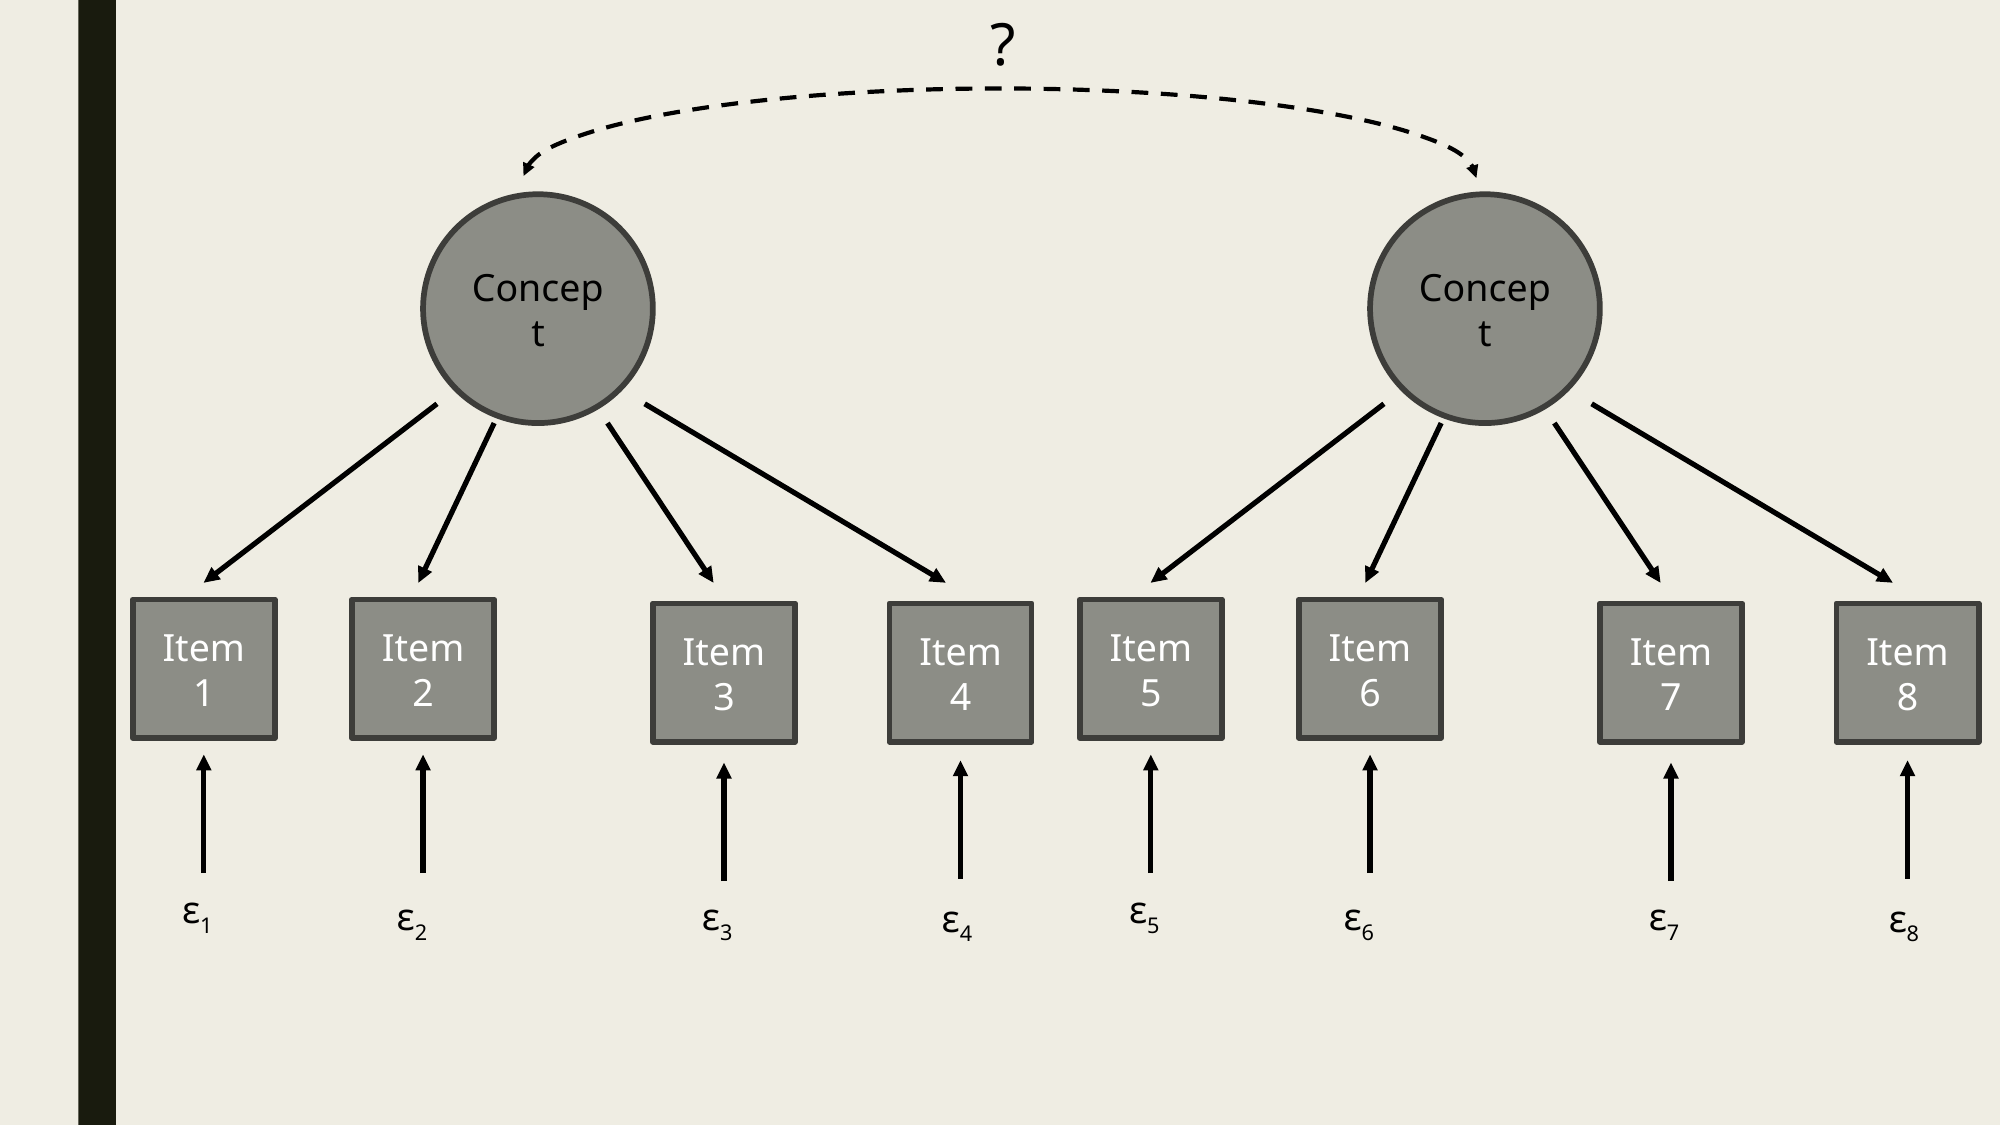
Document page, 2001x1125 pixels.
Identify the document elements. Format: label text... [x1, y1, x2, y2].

text_box [523, 87, 1479, 178]
text_box Item 5 [1077, 597, 1225, 741]
text_box ε4 [926, 887, 1000, 954]
text_box Item 4 [887, 601, 1034, 745]
text_box Item 3 [650, 601, 798, 745]
text_box Item 7 [1597, 601, 1745, 745]
text_box Concept [420, 191, 656, 426]
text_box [644, 403, 946, 583]
text_box Concept [1367, 191, 1603, 426]
text_box Item 8 [1834, 601, 1982, 745]
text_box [1554, 423, 1661, 583]
text_box ε3 [687, 886, 761, 952]
text_box ε2 [381, 886, 455, 952]
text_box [1365, 423, 1442, 583]
text_box Item 1 [130, 597, 278, 741]
text_box ? [926, 0, 1080, 85]
text_box ε5 [1114, 878, 1188, 945]
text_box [607, 423, 714, 583]
text_box ε8 [1873, 887, 1947, 954]
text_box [1150, 403, 1384, 583]
text_box ε6 [1328, 886, 1402, 952]
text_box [1591, 403, 1893, 583]
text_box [203, 403, 437, 583]
text_box ε7 [1634, 886, 1708, 952]
text_box ε1 [167, 878, 241, 945]
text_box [418, 423, 495, 583]
text_box Item 2 [349, 597, 497, 741]
text_box Item 6 [1296, 597, 1444, 741]
